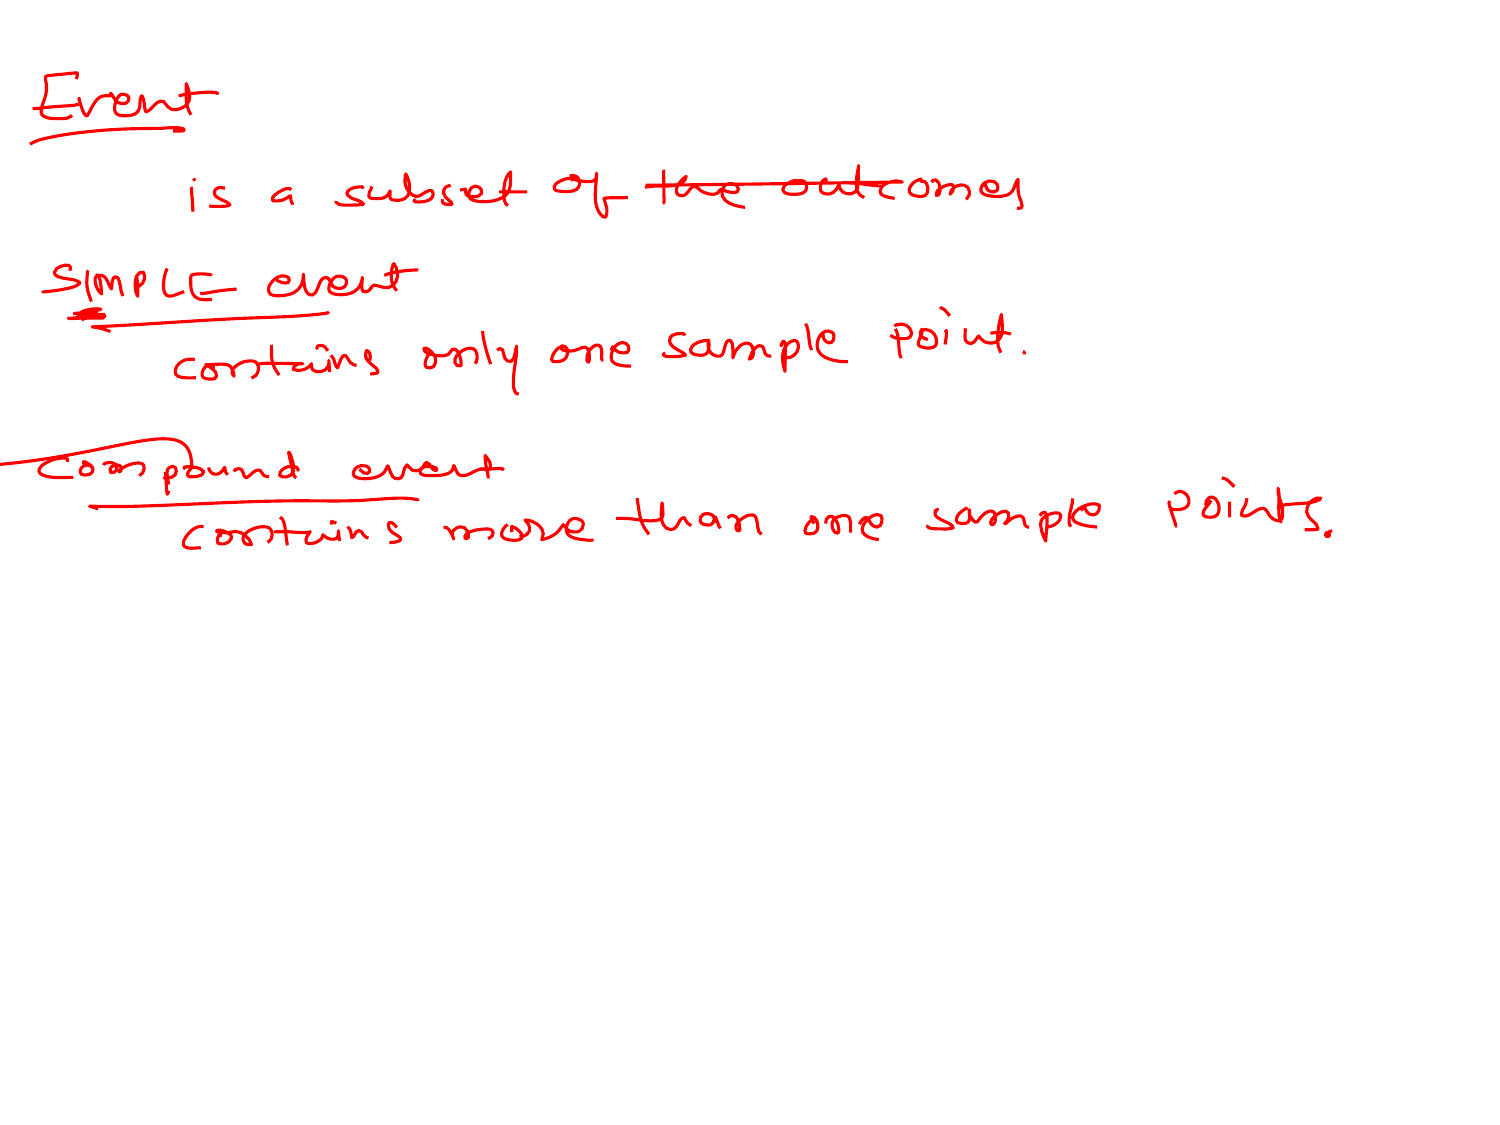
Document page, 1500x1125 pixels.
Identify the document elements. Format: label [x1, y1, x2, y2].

text_box [183, 526, 204, 549]
text_box [663, 333, 686, 357]
text_box [209, 187, 230, 207]
text_box [95, 274, 123, 296]
text_box [727, 514, 762, 535]
text_box [335, 186, 364, 206]
text_box [497, 346, 519, 394]
text_box [690, 340, 772, 360]
text_box [347, 526, 369, 538]
text_box [233, 468, 269, 478]
text_box [1325, 530, 1333, 537]
text_box [909, 178, 928, 197]
text_box [931, 179, 970, 200]
text_box [1069, 498, 1100, 528]
text_box [780, 340, 799, 372]
text_box [700, 513, 721, 529]
text_box [135, 272, 145, 297]
text_box [821, 178, 829, 183]
text_box [388, 522, 401, 543]
text_box [29, 127, 185, 145]
text_box [279, 452, 299, 478]
text_box [1168, 491, 1189, 527]
text_box [442, 185, 453, 205]
text_box [272, 188, 293, 205]
text_box [163, 268, 185, 297]
text_box [964, 314, 1011, 353]
text_box [443, 526, 494, 539]
text_box [89, 498, 418, 509]
text_box [202, 344, 330, 380]
text_box [611, 342, 632, 367]
text_box [0, 438, 204, 495]
text_box [645, 186, 746, 208]
text_box [368, 173, 434, 202]
text_box [551, 345, 604, 363]
text_box [927, 509, 954, 529]
text_box [365, 350, 379, 374]
text_box [645, 180, 903, 199]
text_box [678, 176, 687, 184]
text_box [208, 467, 228, 475]
text_box [32, 72, 79, 119]
text_box [890, 324, 912, 359]
text_box [956, 507, 1030, 528]
text_box [92, 312, 329, 332]
text_box [460, 171, 528, 206]
text_box [980, 179, 1023, 209]
text_box [554, 173, 628, 218]
text_box [501, 518, 594, 541]
text_box [42, 265, 80, 292]
text_box [423, 348, 478, 368]
text_box [825, 515, 851, 534]
text_box [1241, 488, 1321, 530]
text_box [273, 517, 340, 546]
text_box [86, 271, 92, 302]
text_box [353, 455, 504, 479]
text_box [804, 516, 818, 534]
text_box [1203, 497, 1220, 518]
text_box [175, 359, 196, 378]
text_box [918, 328, 937, 349]
text_box [78, 83, 218, 116]
text_box [616, 498, 692, 535]
text_box [940, 307, 950, 316]
text_box [330, 355, 357, 368]
text_box [216, 526, 273, 545]
text_box [859, 514, 882, 540]
text_box [190, 273, 237, 300]
text_box [68, 308, 106, 321]
text_box [268, 263, 419, 296]
text_box [817, 331, 848, 362]
text_box [1039, 512, 1061, 542]
